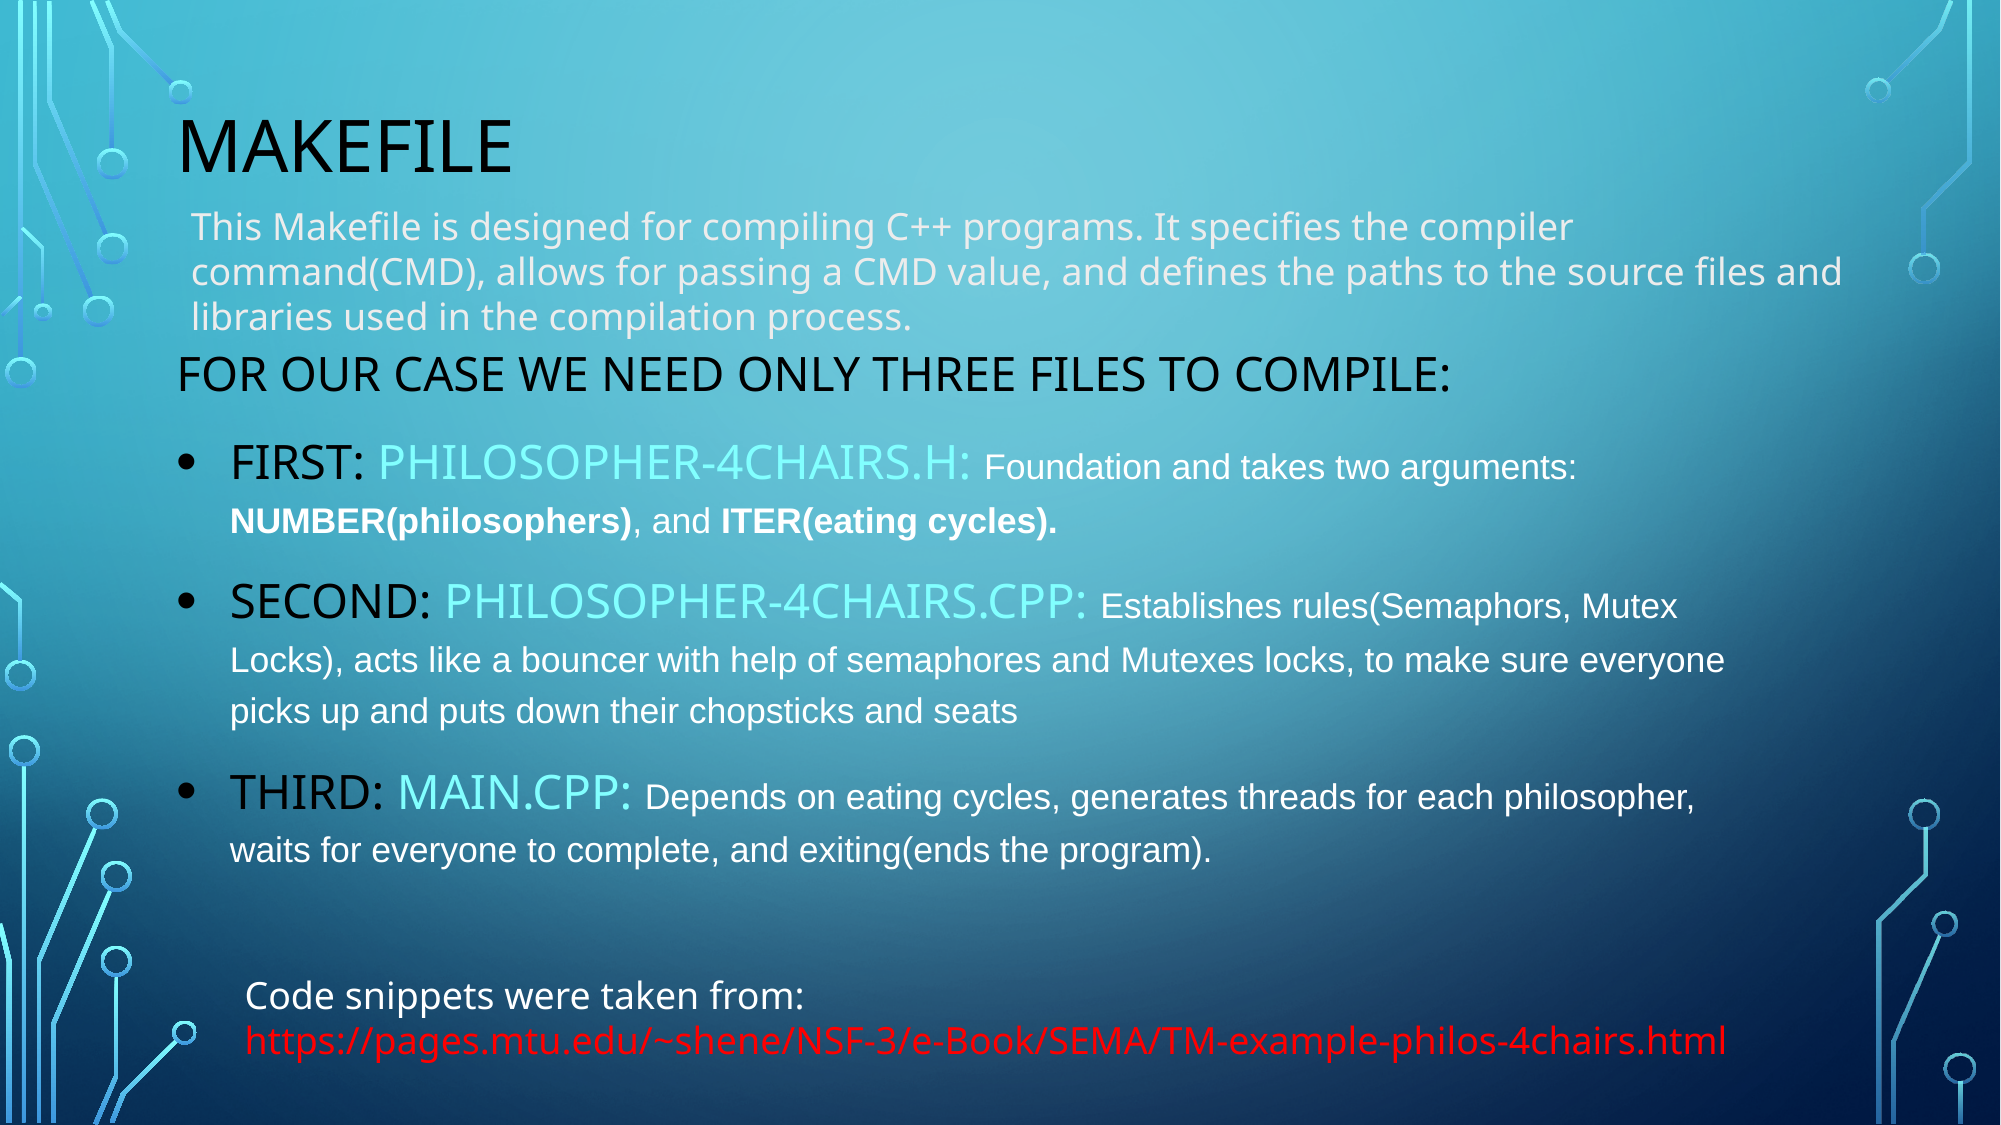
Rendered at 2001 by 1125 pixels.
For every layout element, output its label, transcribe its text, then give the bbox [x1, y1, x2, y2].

list For our case we need only three files to compile: First: Philosopher-4chairs.h: Foundation and takes two arguments: NUMBER(philosophers), and ITER(eating cycles). SECOND: Philosopher-4chairs.cpp: Establishes rules(Semaphors, Mutex Locks), acts like a bouncer with help of semaphores and Mutexes locks, to make sure everyone picks up and puts down their chopsticks and seats THIRD: main.cpp: Depends on eating cycles, generates threads for each philosopher, waits for everyone to complete, and exiting(ends the program). [161, 325, 1774, 881]
text_box Code snippets were taken from: https://pages.mtu.edu/~shene/NSF-3/e-Book/SEMA/TM-example-philos-4chairs.html [229, 964, 1813, 1070]
title MAKEFILE [161, 101, 1813, 196]
text_box This Makefile is designed for compiling C++ programs. It specifies the compiler command(CMD), allows for passing a CMD value, and defines the paths to the source files and libraries used in the compilation process. [175, 195, 1876, 346]
